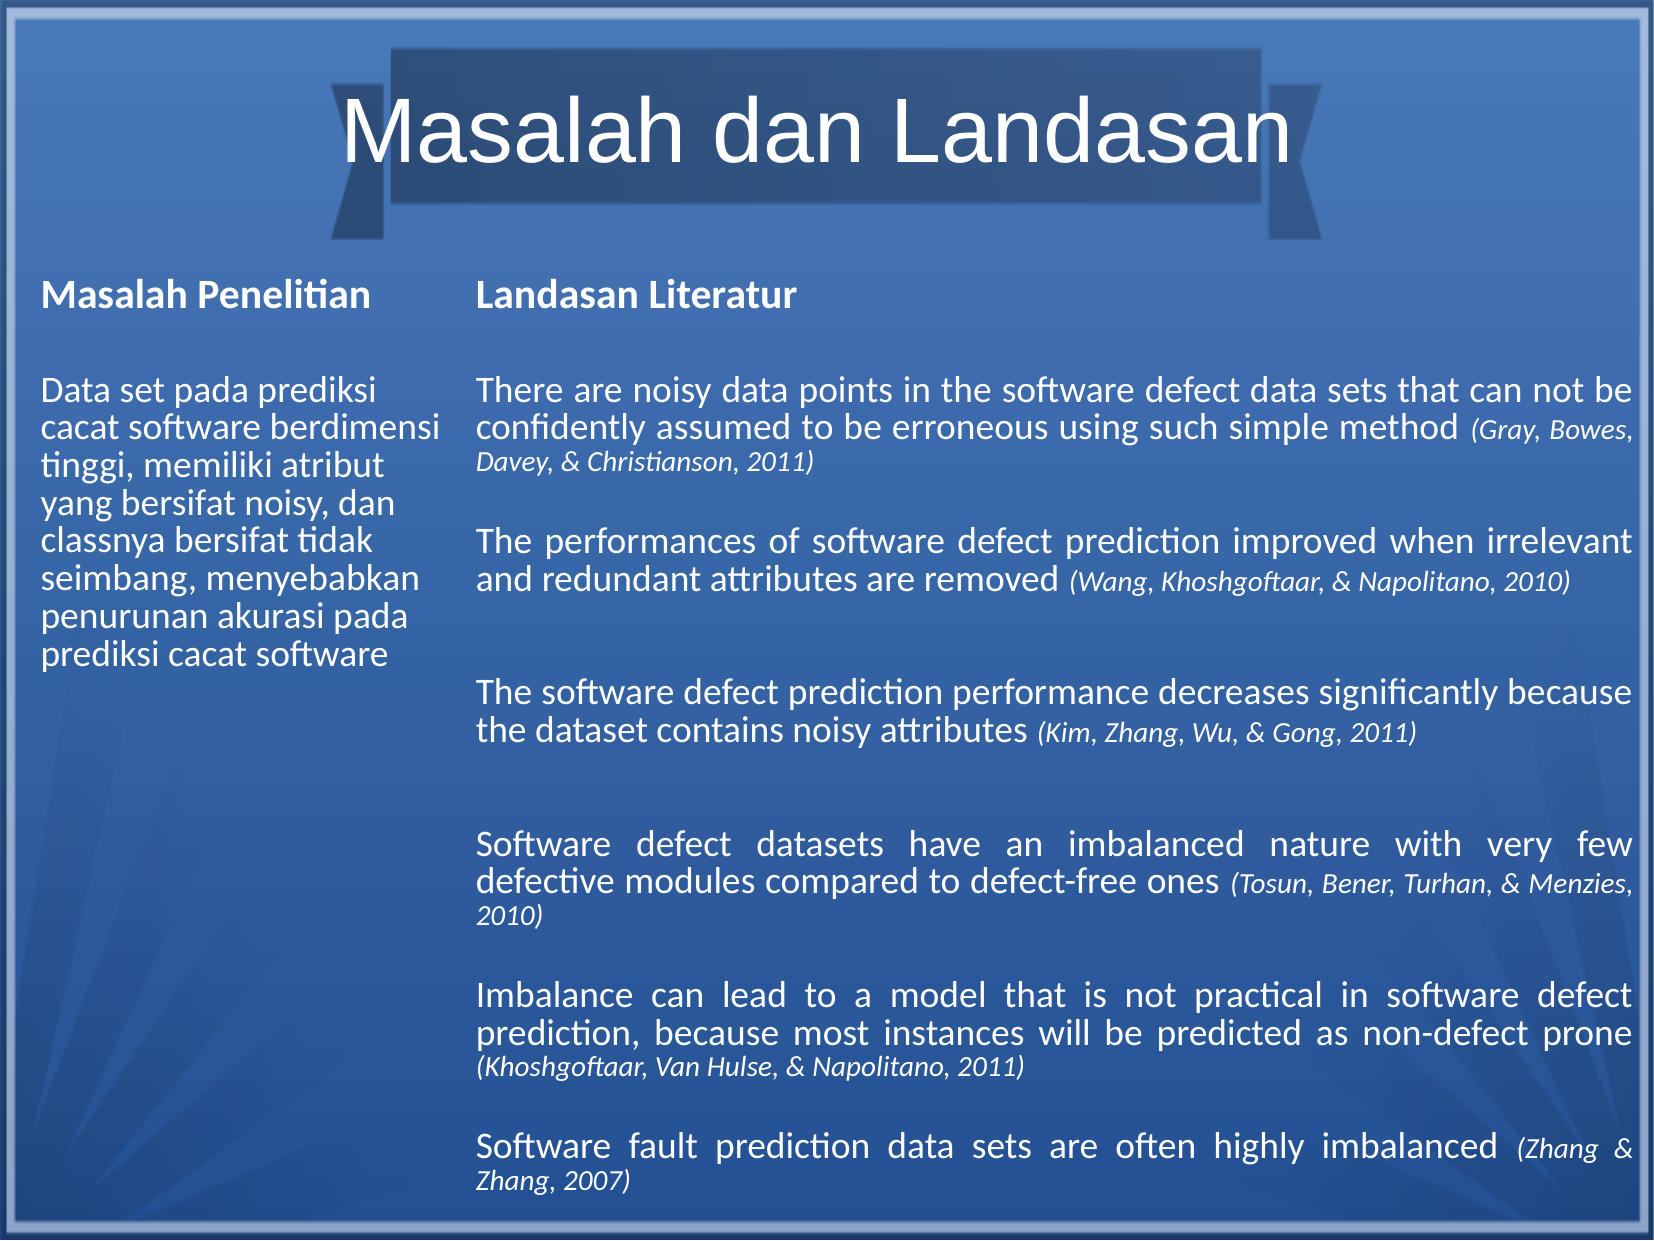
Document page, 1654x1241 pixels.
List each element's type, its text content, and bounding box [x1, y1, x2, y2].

table_cell Software defect datasets have an imbalanced nature with very few defective modules compared to defect-free ones (Tosun, Bener, Turhan, & Menzies, 2010) [465, 820, 1645, 972]
picture [0, 0, 1654, 1240]
table_cell Data set pada prediksi cacat software berdimensi tinggi, memiliki atribut yang bersifat noisy, dan classnya bersifat tidak seimbang, menyebabkan penurunan akurasi pada prediksi cacat software [30, 366, 465, 1224]
table_cell Imbalance can lead to a model that is not practical in software defect prediction, because most instances will be predicted as non-defect prone (Khoshgoftaar, Van Hulse, & Napolitano, 2011) [465, 972, 1645, 1123]
text_box Masalah dan Landasan [315, 23, 1320, 229]
table_header Landasan Literatur [465, 270, 1645, 366]
table_cell Software fault prediction data sets are often highly imbalanced (Zhang & Zhang, 2007) [465, 1123, 1645, 1224]
table_cell There are noisy data points in the software defect data sets that can not be confidently assumed to be erroneous using such simple method (Gray, Bowes, Davey, & Christianson, 2011) [465, 366, 1645, 518]
table_header Masalah Penelitian [30, 270, 465, 366]
table_cell The software defect prediction performance decreases significantly because the dataset contains noisy attributes (Kim, Zhang, Wu, & Gong, 2011) [465, 669, 1645, 820]
table_cell The performances of software defect prediction improved when irrelevant and redundant attributes are removed (Wang, Khoshgoftaar, & Napolitano, 2010) [465, 518, 1645, 669]
